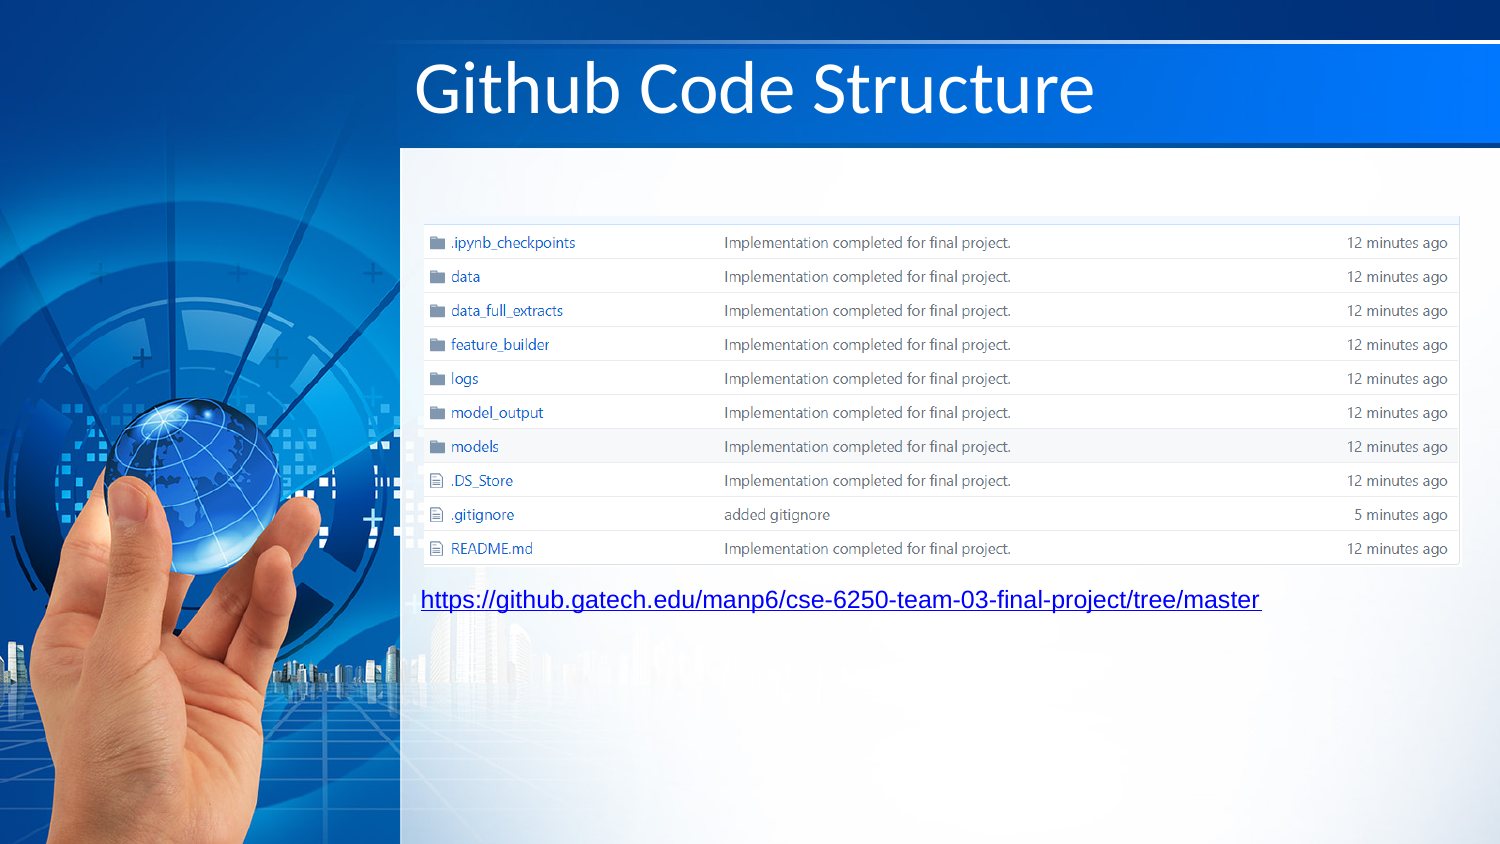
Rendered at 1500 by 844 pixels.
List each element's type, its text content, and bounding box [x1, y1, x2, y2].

title Github Code Structure [399, 21, 1402, 147]
text_box https://github.gatech.edu/manp6/cse-6250-team-03-final-project/tree/master [405, 576, 1443, 621]
picture [0, 0, 1500, 844]
